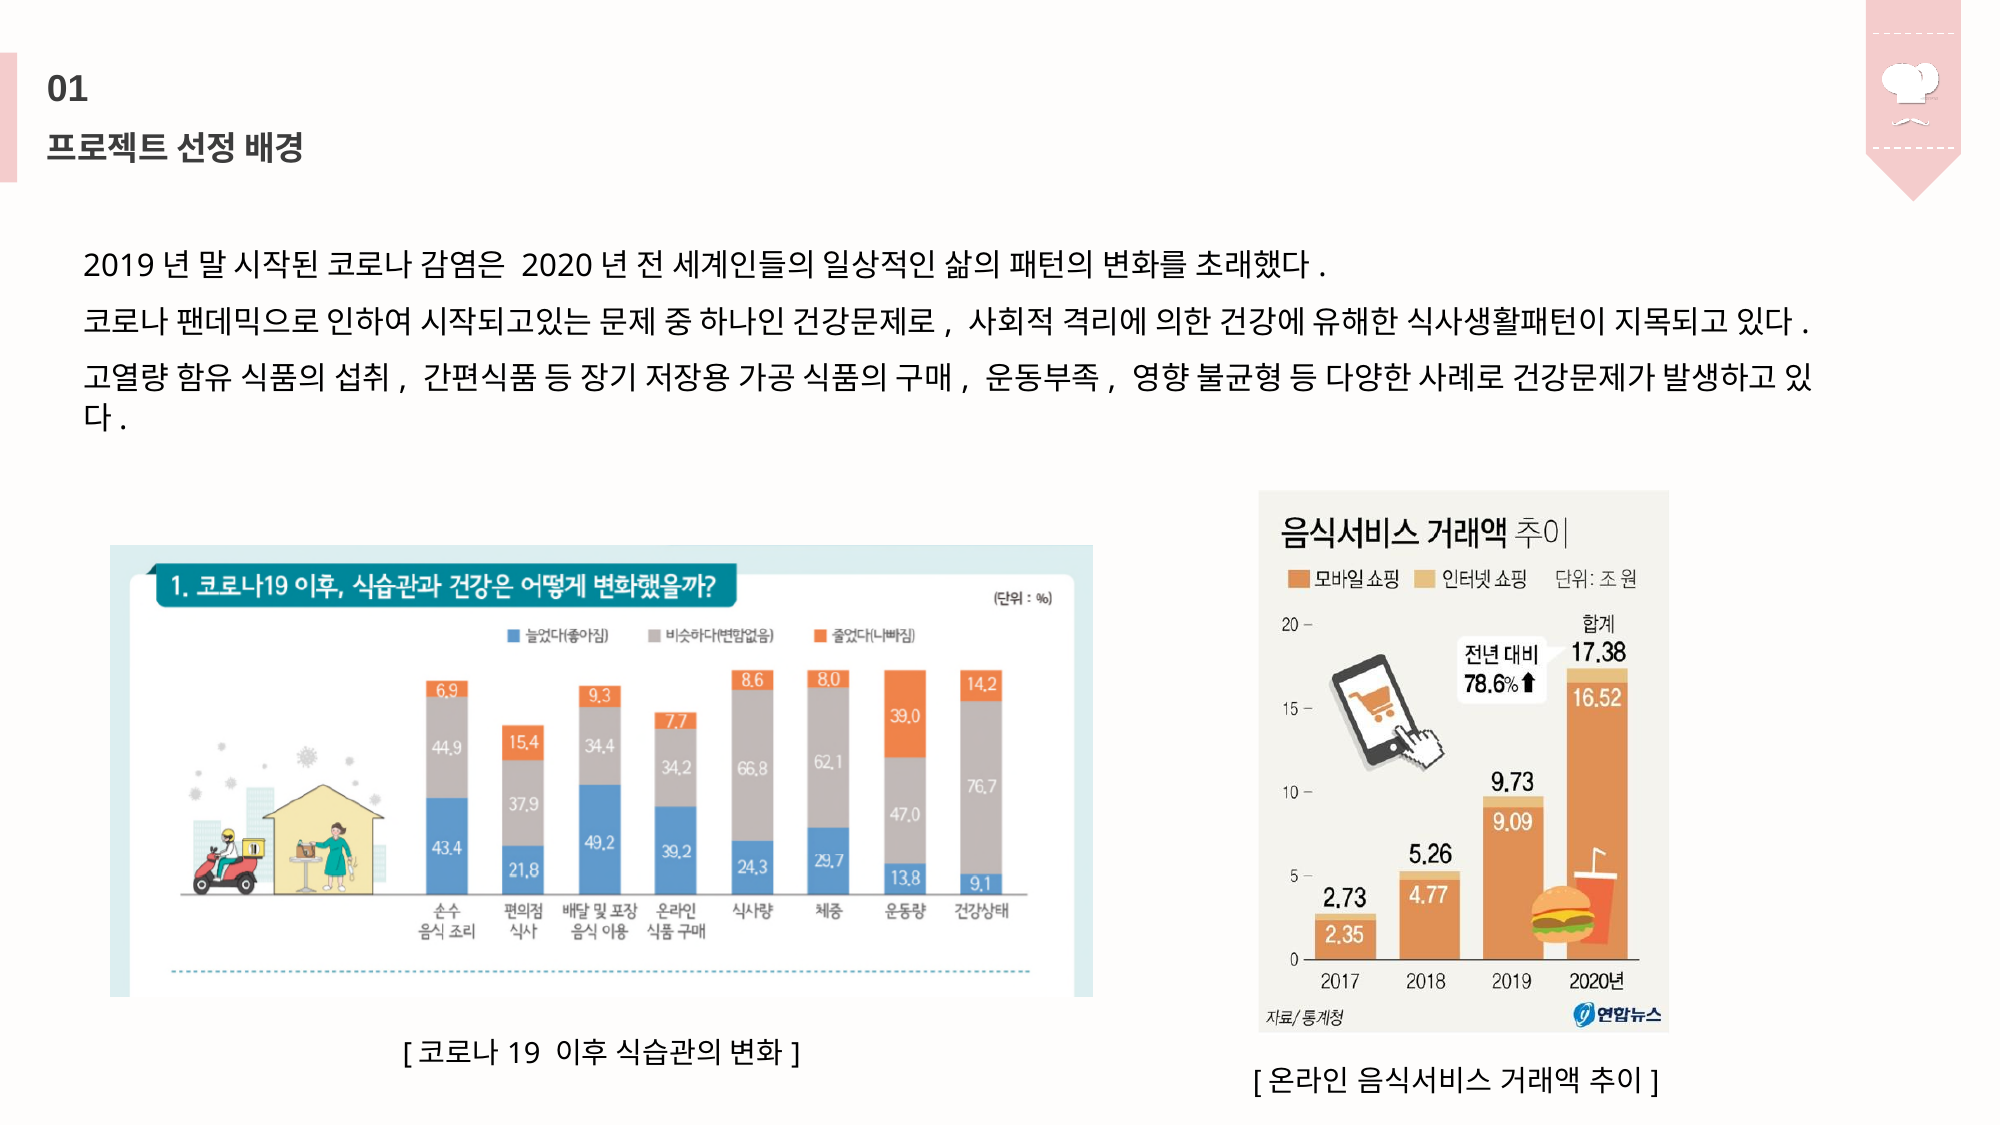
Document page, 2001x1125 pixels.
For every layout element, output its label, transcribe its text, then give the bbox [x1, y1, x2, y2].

text_box 01 [31, 56, 248, 117]
text_box [온라인 음식서비스 거래액 추이] [1238, 1047, 1851, 1113]
text_box [코로나19 이후 식습관의 변화] [244, 1019, 959, 1085]
text_box [0, 52, 18, 183]
picture [110, 545, 1094, 997]
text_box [1865, 0, 1962, 202]
text_box 프로젝트 선정 배경 [31, 119, 469, 175]
text_box 2019년 말 시작된 코로나 감염은 2020년 전 세계인들의 일상적인 삶의 패턴의 변화를 초래했다. 코로나 팬데믹으로 인하여 시작되고있는 문제 중 하나인 건강문제로, 사회적 격리에 의한 건강에 유해한 식사생활패턴이 지목되고 있다. 고열량 함유 식품의 섭취, 간편식품 등 장기 저장용 가공 식품의 구매, 운동부족, 영향 불균형 등 다양한 사례로 건강문제가 발생하고 있다. [68, 227, 1866, 451]
picture [1258, 490, 1670, 1035]
